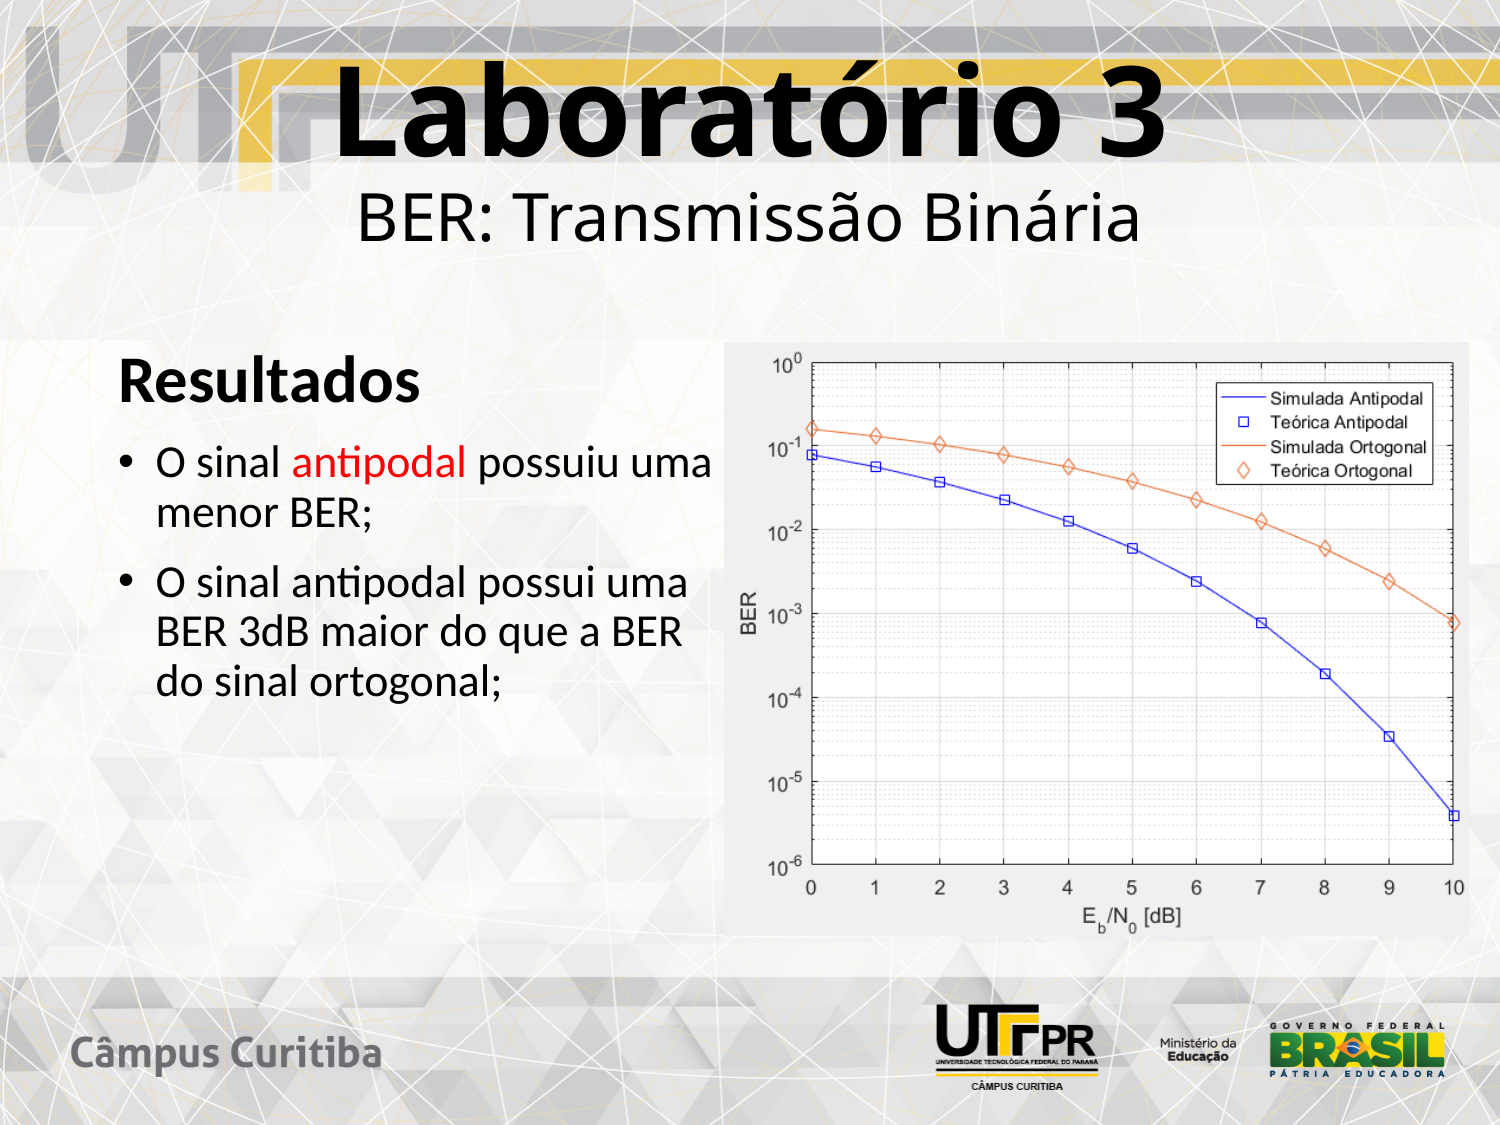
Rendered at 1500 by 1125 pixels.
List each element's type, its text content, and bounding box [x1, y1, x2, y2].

picture [0, 0, 1500, 1125]
title Laboratório 3 BER: Transmissão Binária [103, 40, 1397, 314]
list Resultados O sinal antipodal possuiu uma menor BER; O sinal antipodal possui uma BER 3dB maior do que a BER do sinal ortogonal; [103, 337, 750, 911]
